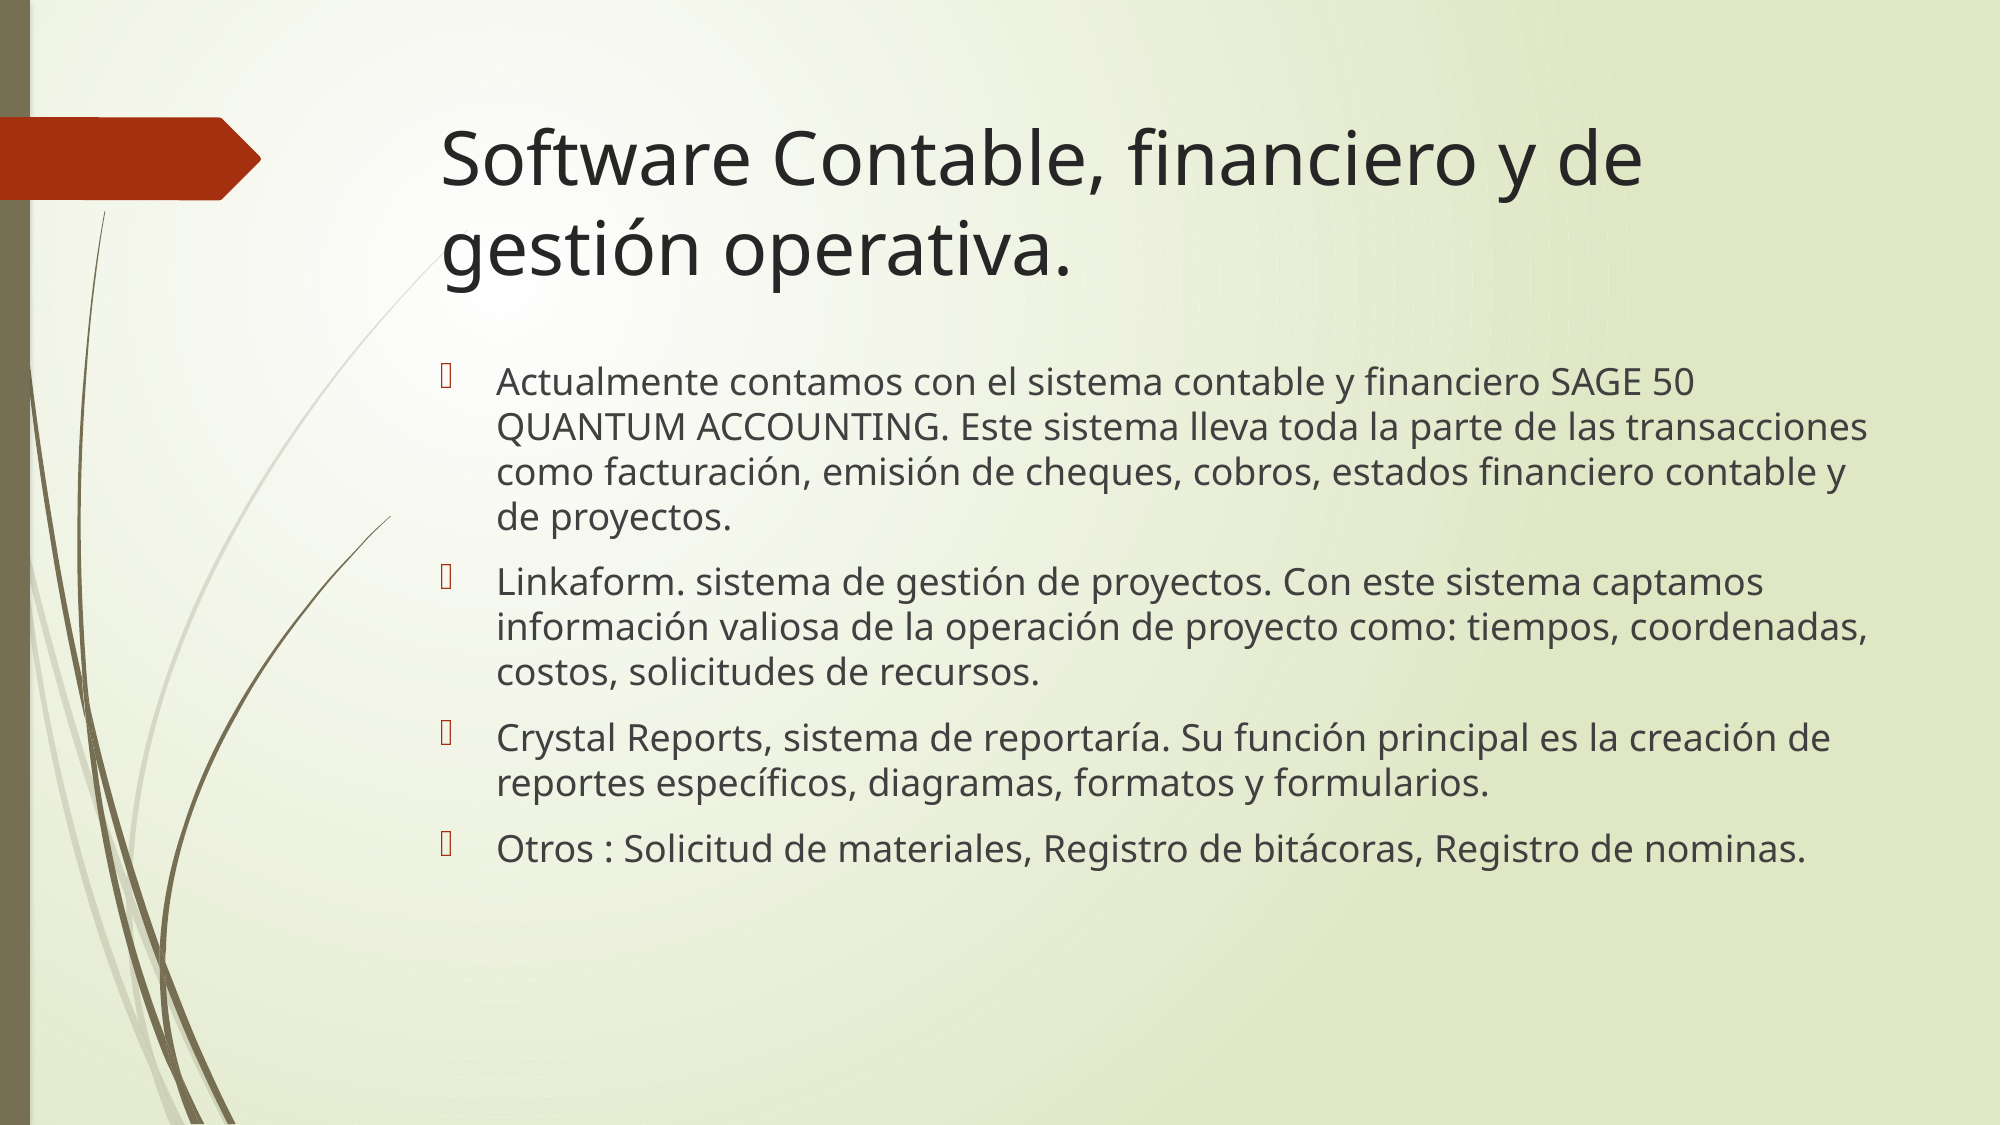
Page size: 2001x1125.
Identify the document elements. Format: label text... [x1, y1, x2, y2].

list Actualmente contamos con el sistema contable y financiero SAGE 50 QUANTUM ACCOUNTING. Este sistema lleva toda la parte de las transacciones como facturación, emisión de cheques, cobros, estados financiero contable y de proyectos. Linkaform. sistema de gestión de proyectos. Con este sistema captamos información valiosa de la operación de proyecto como: tiempos, coordenadas, costos, solicitudes de recursos. Crystal Reports, sistema de reportaría. Su función principal es la creación de reportes específicos, diagramas, formatos y formularios. Otros : Solicitud de materiales, Registro de bitácoras, Registro de nominas. [424, 350, 1888, 970]
title Software Contable, financiero y de gestión operativa. [425, 102, 1888, 313]
